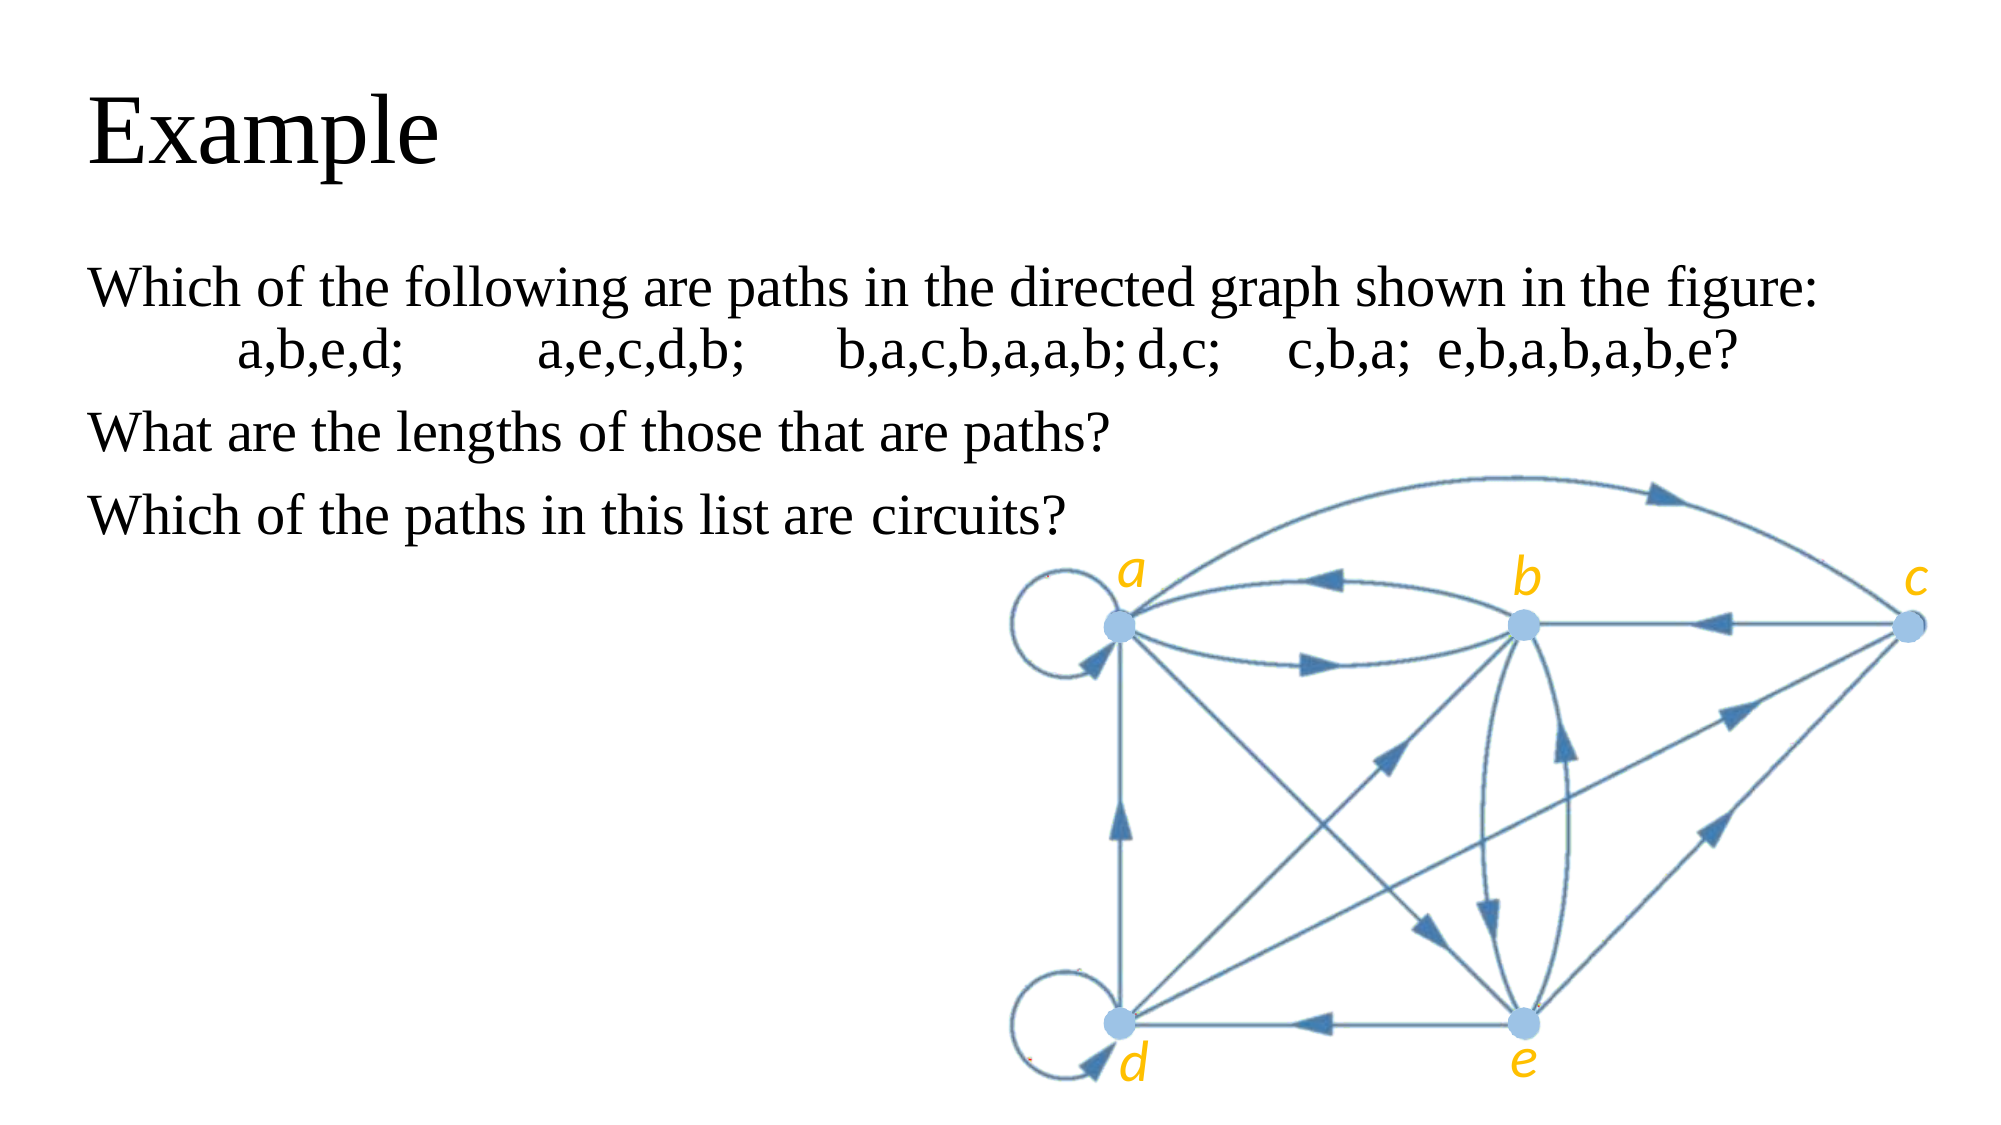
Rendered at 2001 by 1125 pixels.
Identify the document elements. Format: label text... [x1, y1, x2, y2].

title Example [85, 27, 775, 218]
text_box e [1508, 1039, 1541, 1089]
text_box [999, 463, 1938, 1092]
text_box b [1510, 535, 1545, 608]
text_box d [1117, 1039, 1153, 1094]
text_box What are the lengths of those that are paths? Which of the paths in this list are circuits? a [85, 377, 1166, 599]
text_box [1103, 609, 1924, 1039]
text_box c [1902, 535, 1931, 608]
text_box Which of the following are paths in the directed graph shown in the figure: a,b,e,d; a,e,c,d,b; b,a,c,b,a,a,b; d,c; c,b,a; e,b,a,b,a,b,e? [85, 244, 1854, 381]
